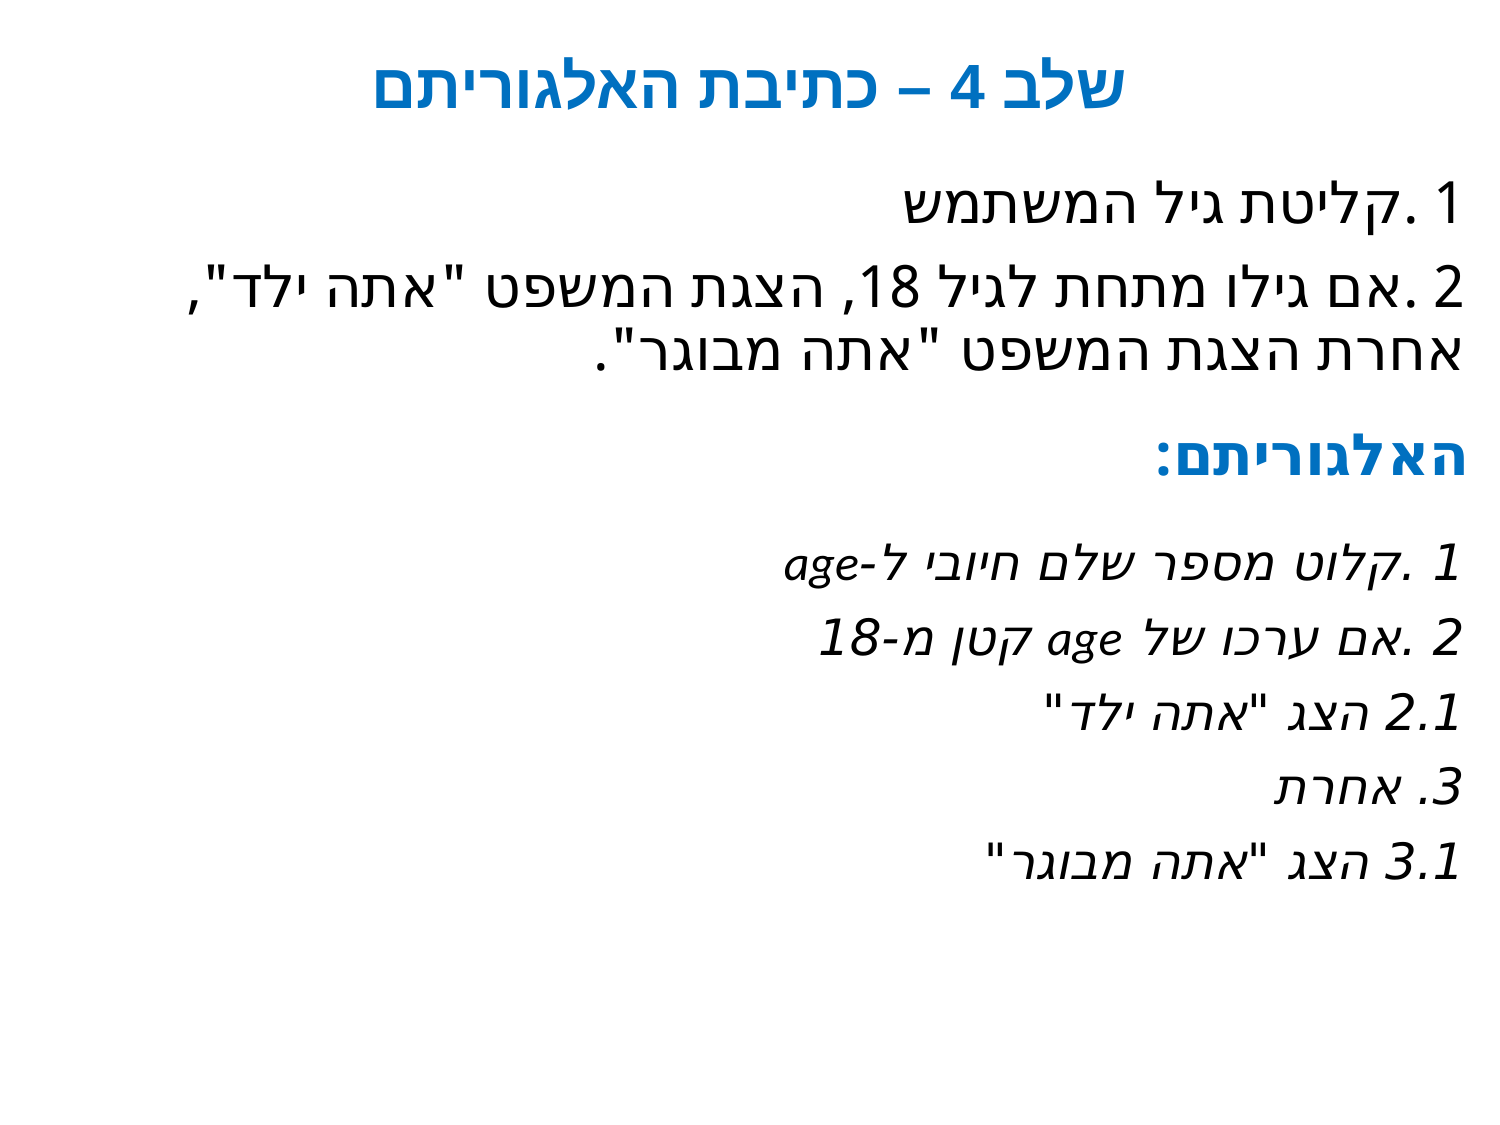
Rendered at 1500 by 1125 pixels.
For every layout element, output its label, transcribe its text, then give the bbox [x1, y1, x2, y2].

title שלב 4 – כתיבת האלגוריתם [0, 47, 1500, 129]
text_box 1 .קליטת גיל המשתמש 2 .אם גילו מתחת לגיל 18, הצגת המשפט "אתה ילד", אחרת הצגת המשפט "אתה מבוגר". [22, 167, 1478, 389]
text_box האלגוריתם: [26, 419, 1481, 494]
text_box 1 .קלוט מספר שלם חיובי ל-age 2 .אם ערכו של age קטן מ-18 2.1 הצג "אתה ילד" 3. אחרת 3.1 הצג "אתה מבוגר" [21, 531, 1476, 897]
